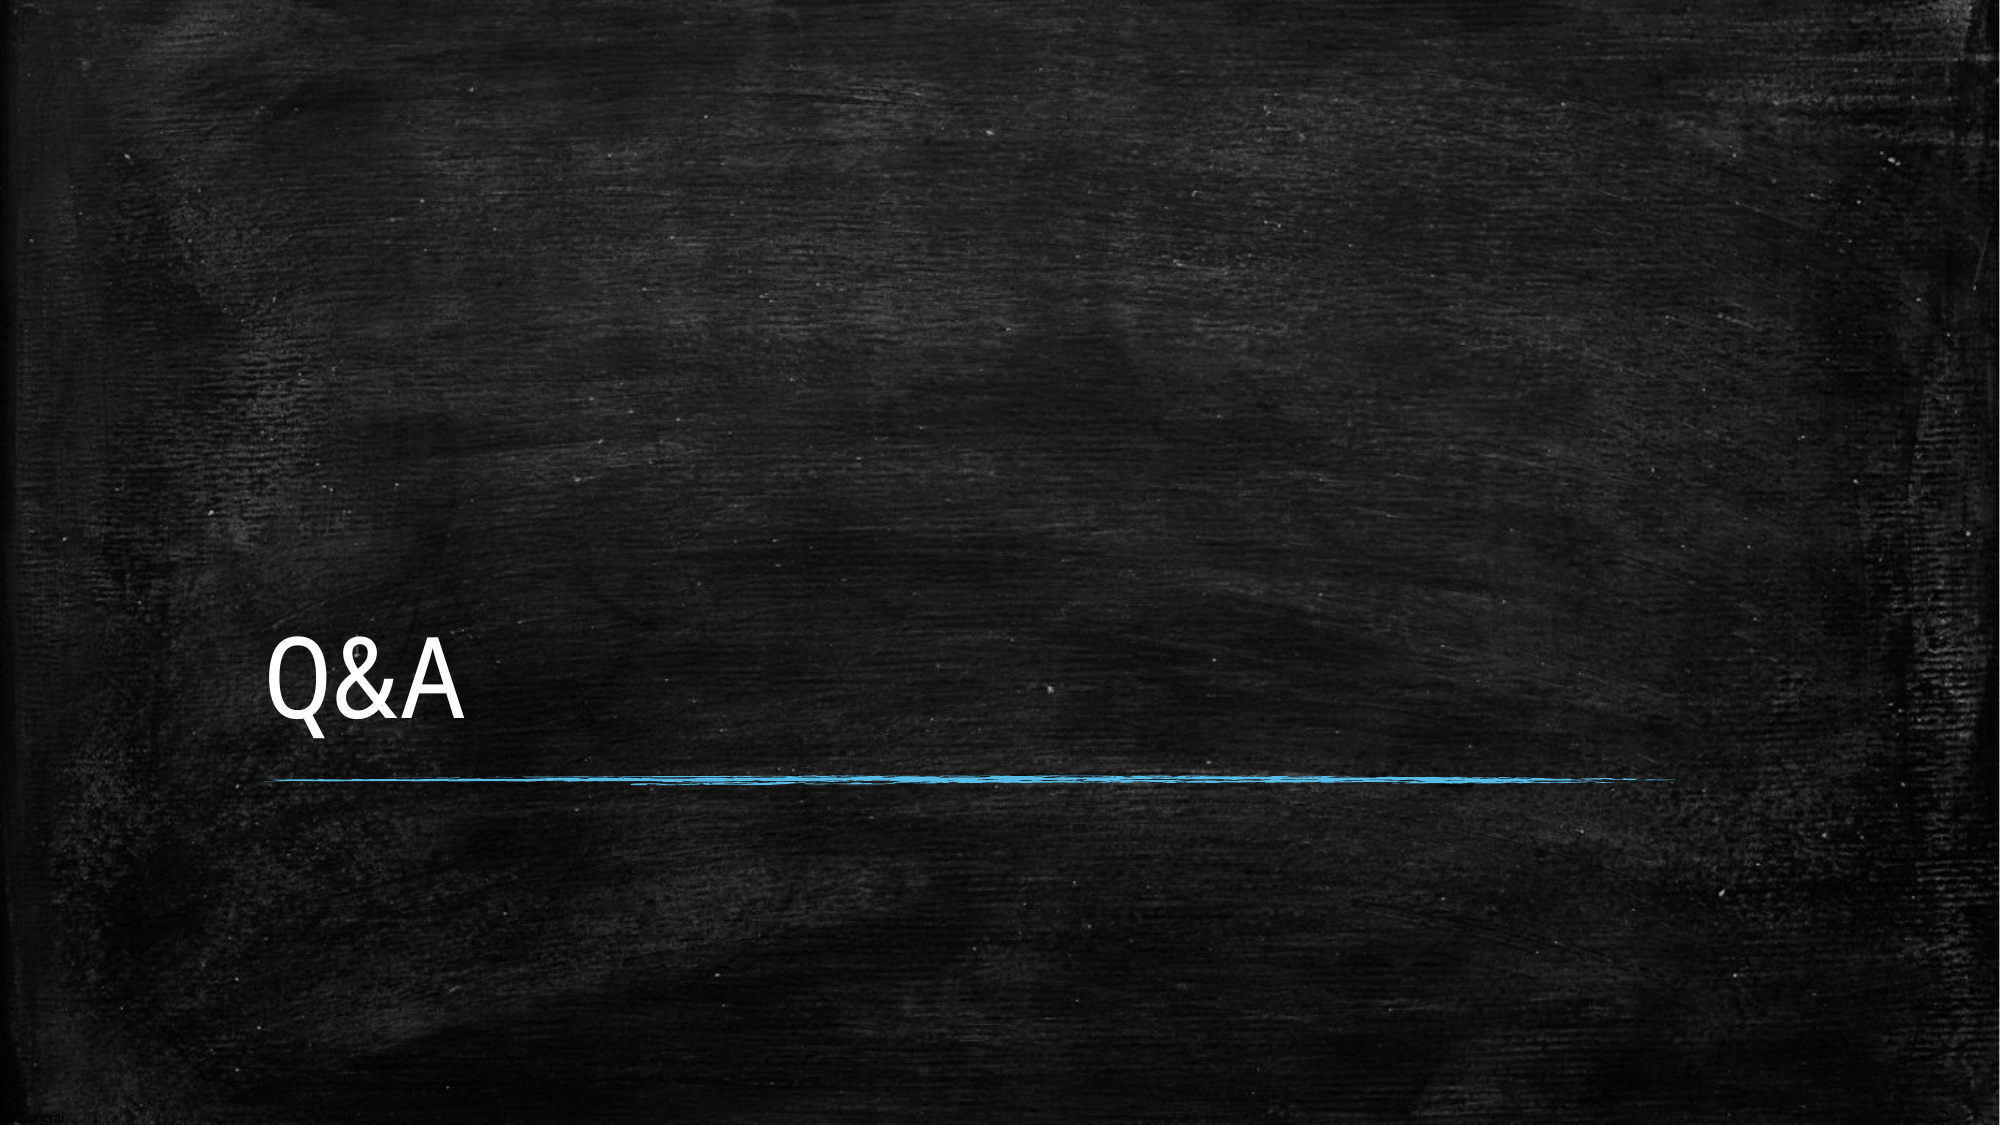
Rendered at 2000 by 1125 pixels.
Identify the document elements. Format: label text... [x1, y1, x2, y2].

title Q&A [249, 312, 1750, 750]
